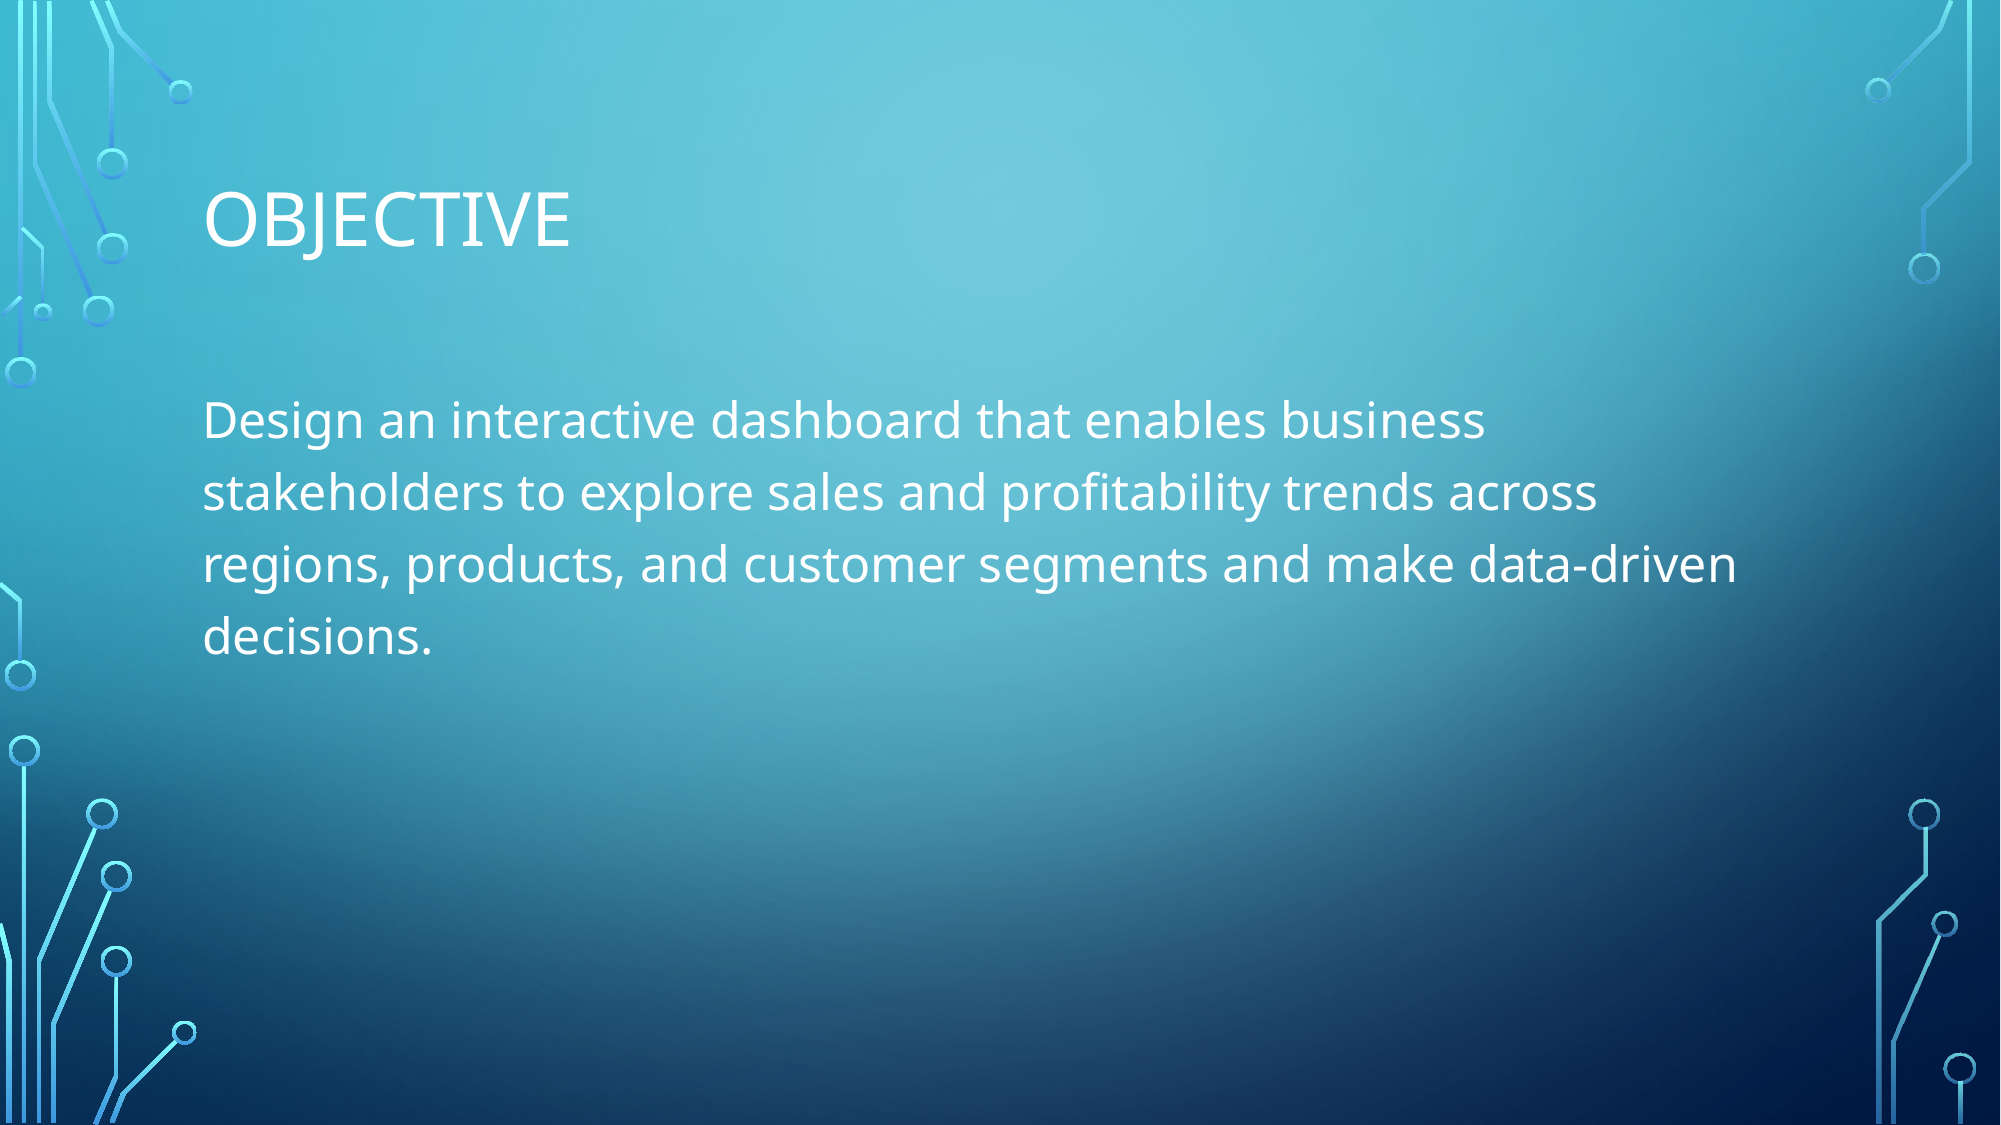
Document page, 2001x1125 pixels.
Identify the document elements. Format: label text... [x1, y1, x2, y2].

title Objective [187, 101, 1813, 344]
list Design an interactive dashboard that enables business stakeholders to explore sales and profitability trends across regions, products, and customer segments and make data-driven decisions. [187, 369, 1813, 950]
